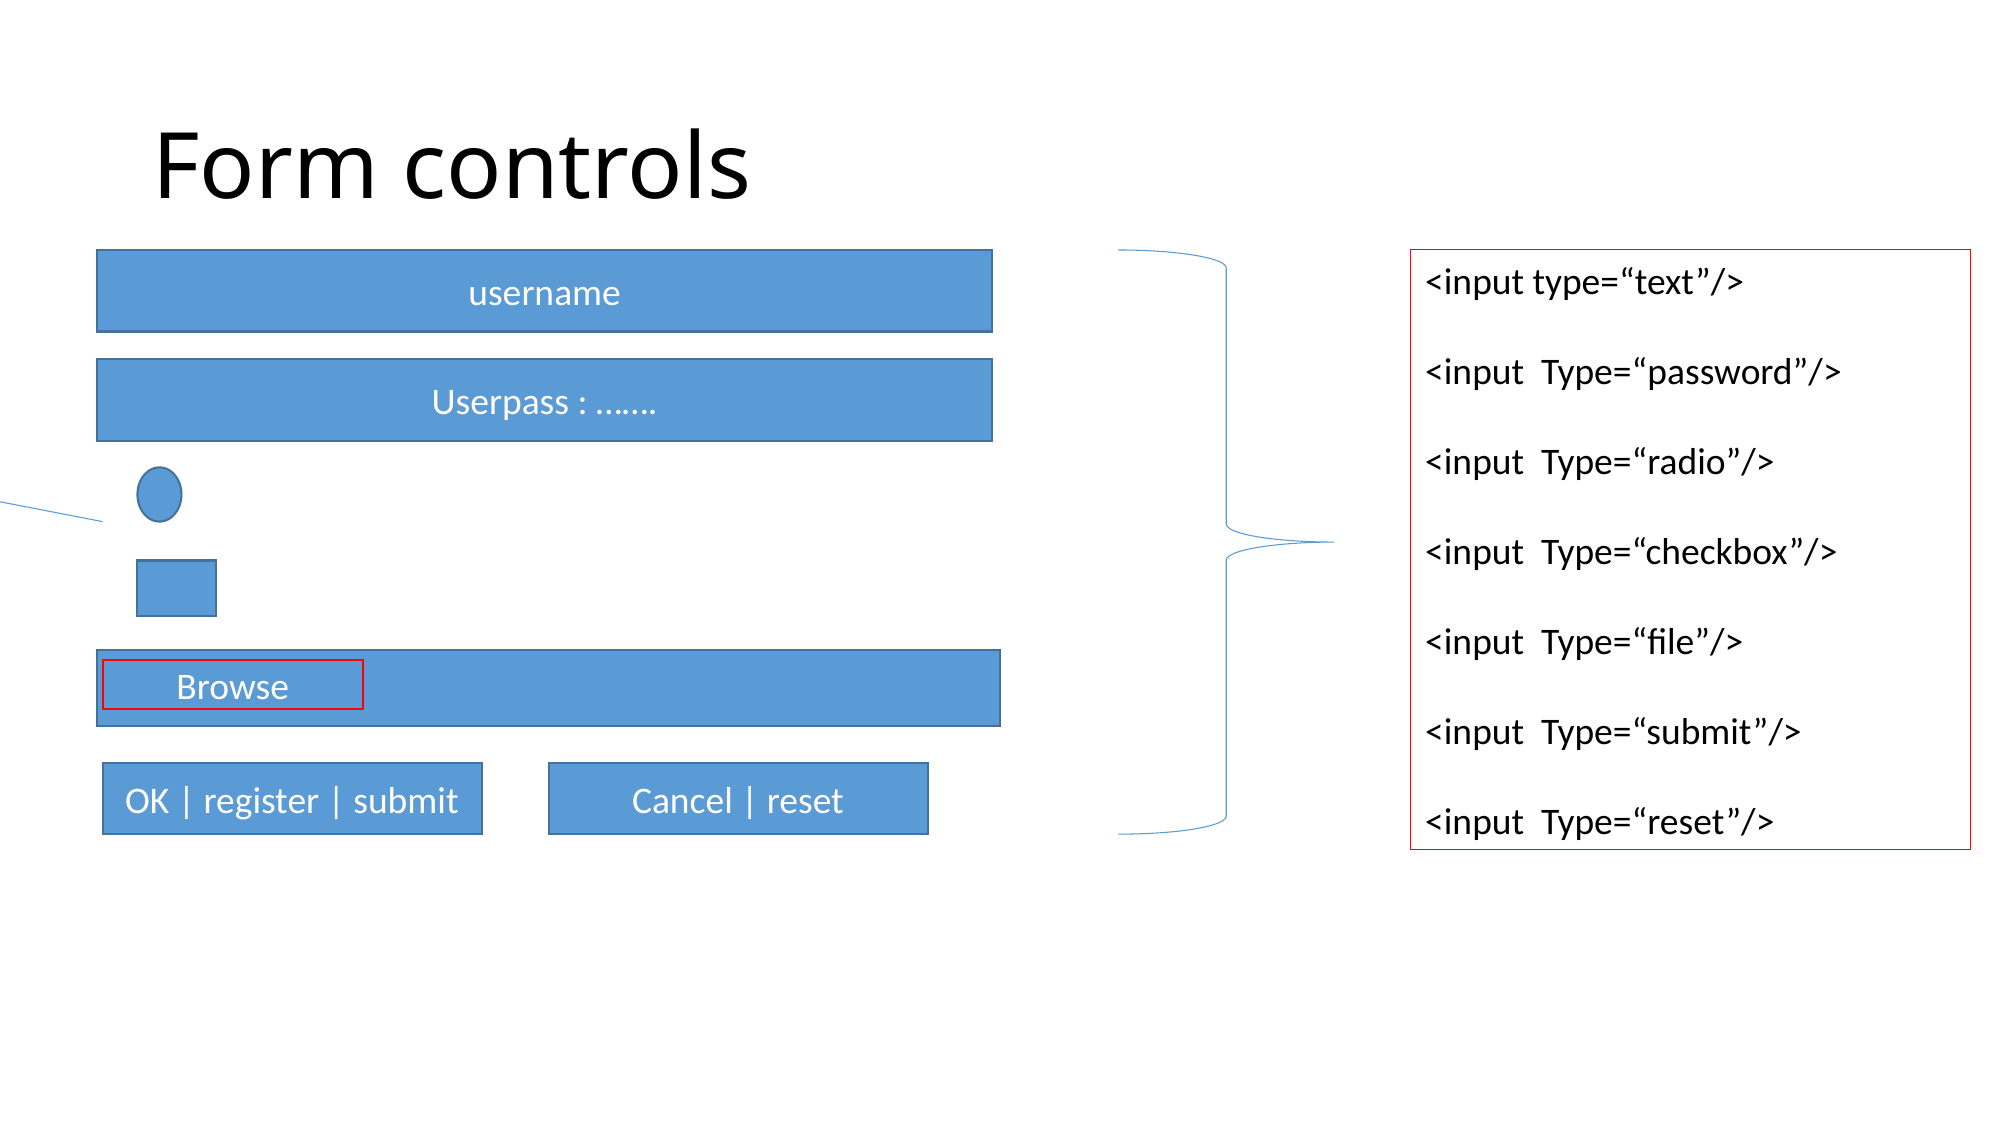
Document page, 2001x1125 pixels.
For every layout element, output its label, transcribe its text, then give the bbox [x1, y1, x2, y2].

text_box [0, 467, 103, 522]
text_box Browse [102, 659, 364, 710]
text_box username [96, 249, 993, 333]
text_box Cancel | reset [548, 762, 929, 835]
text_box OK | register | submit [102, 762, 483, 835]
text_box Userpass : ……. [96, 358, 993, 442]
text_box [1118, 249, 1335, 835]
text_box [136, 559, 217, 617]
title Form controls [137, 59, 1863, 278]
text_box <input type=“text”/> <input Type=“password”/> <input Type=“radio”/> <input Type=“checkbox”/> <input Type=“file”/> <input Type=“submit”/> <input Type=“reset”/> [1410, 249, 1971, 850]
text_box [96, 649, 1001, 727]
text_box [136, 466, 183, 523]
